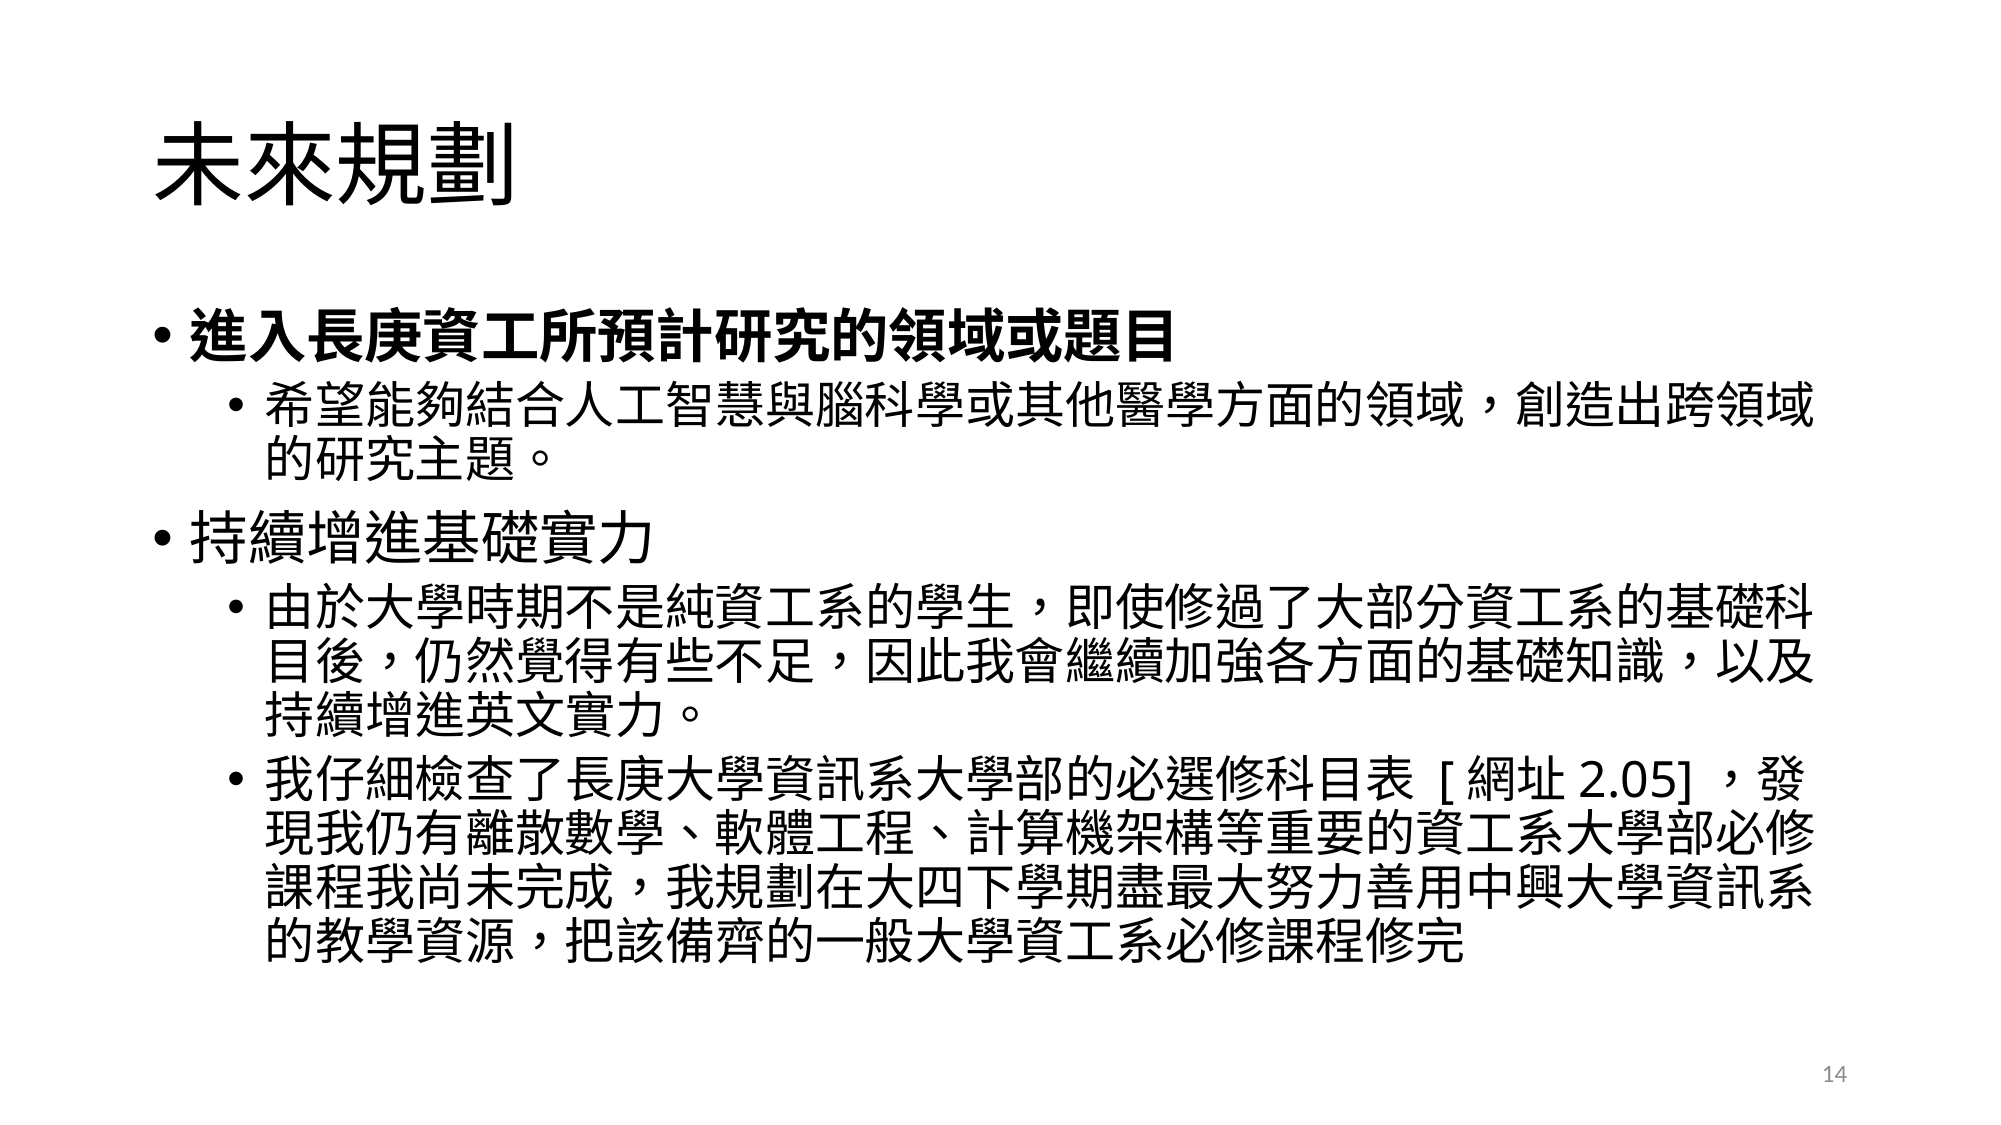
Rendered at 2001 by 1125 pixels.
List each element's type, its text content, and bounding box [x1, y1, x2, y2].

slide_number 14 [1412, 1042, 1863, 1103]
title 未來規劃 [137, 59, 1863, 278]
list 進入長庚資工所預計研究的領域或題目 希望能夠結合人工智慧與腦科學或其他醫學方面的領域，創造出跨領域的研究主題。 持續增進基礎實力 由於大學時期不是純資工系的學生，即使修過了大部分資工系的基礎科目後，仍然覺得有些不足，因此我會繼續加強各方面的基礎知識，以及持續增進英文實力。 我仔細檢查了長庚大學資訊系大學部的必選修科目表 [網址2.05]，發現我仍有離散數學、軟體工程、計算機架構等重要的資工系大學部必修課程我尚未完成，我規劃在大四下學期盡最大努力善用中興大學資訊系的教學資源，把該備齊的一般大學資工系必修課程修完 [137, 299, 1863, 1014]
